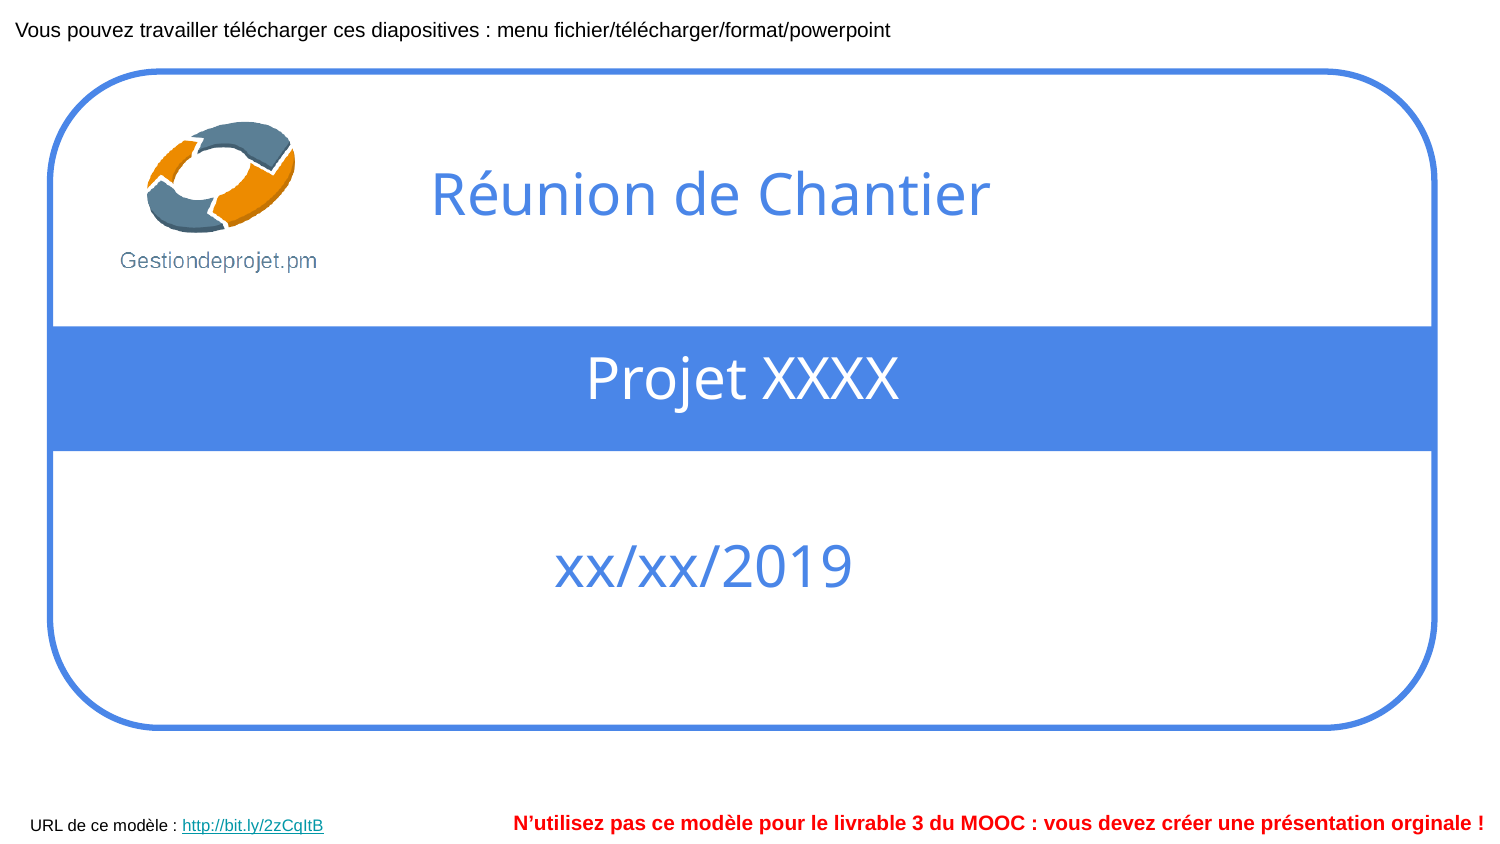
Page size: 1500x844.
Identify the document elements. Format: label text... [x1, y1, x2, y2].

text_box Projet XXXX [50, 326, 1435, 452]
title Réunion de Chantier [415, 141, 1114, 236]
text_box [50, 71, 1435, 326]
text_box [50, 452, 1435, 728]
text_box URL de ce modèle : http://bit.ly/2zCqItB [15, 799, 398, 844]
title xx/xx/2019 [539, 513, 983, 608]
picture [100, 108, 339, 293]
text_box N’utilisez pas ce modèle pour le livrable 3 du MOOC : vous devez créer une présentation orginale ! [493, 794, 1500, 844]
text_box Vous pouvez travailler télécharger ces diapositives : menu fichier/télécharger/format/powerpoint [0, 2, 913, 52]
